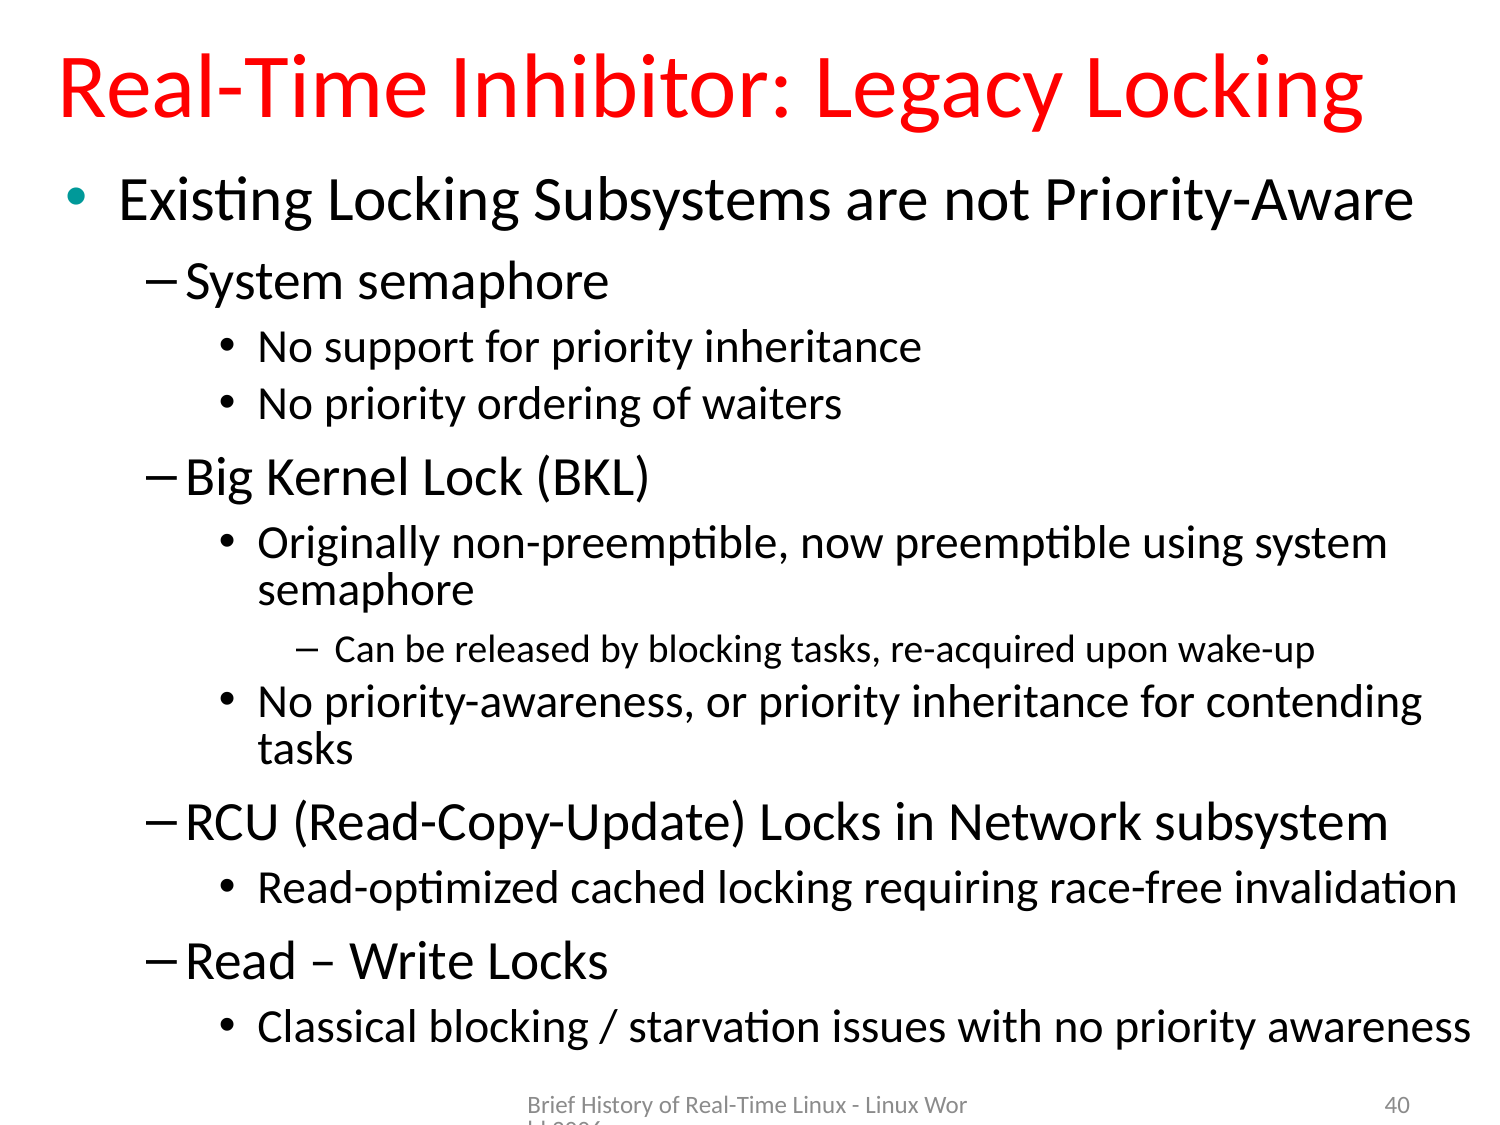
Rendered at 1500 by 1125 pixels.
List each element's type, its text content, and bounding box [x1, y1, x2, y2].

slide_number 40 [1074, 1073, 1425, 1125]
title Real-Time Inhibitor: Legacy Locking [36, 0, 1388, 182]
footer Brief History of Real-Time Linux - Linux World 2006 [512, 1073, 988, 1125]
list Existing Locking Subsystems are not Priority-Aware System semaphore No support for priority inheritance No priority ordering of waiters Big Kernel Lock (BKL) Originally non-preemptible, now preemptible using system semaphore Can be released by blocking tasks, re-acquired upon wake-up No priority-awareness, or priority inheritance for contending tasks RCU (Read-Copy-Update) Locks in Network subsystem Read-optimized cached locking requiring race-free invalidation Read – Write Locks Classical blocking / starvation issues with no priority awareness [50, 149, 1500, 1072]
